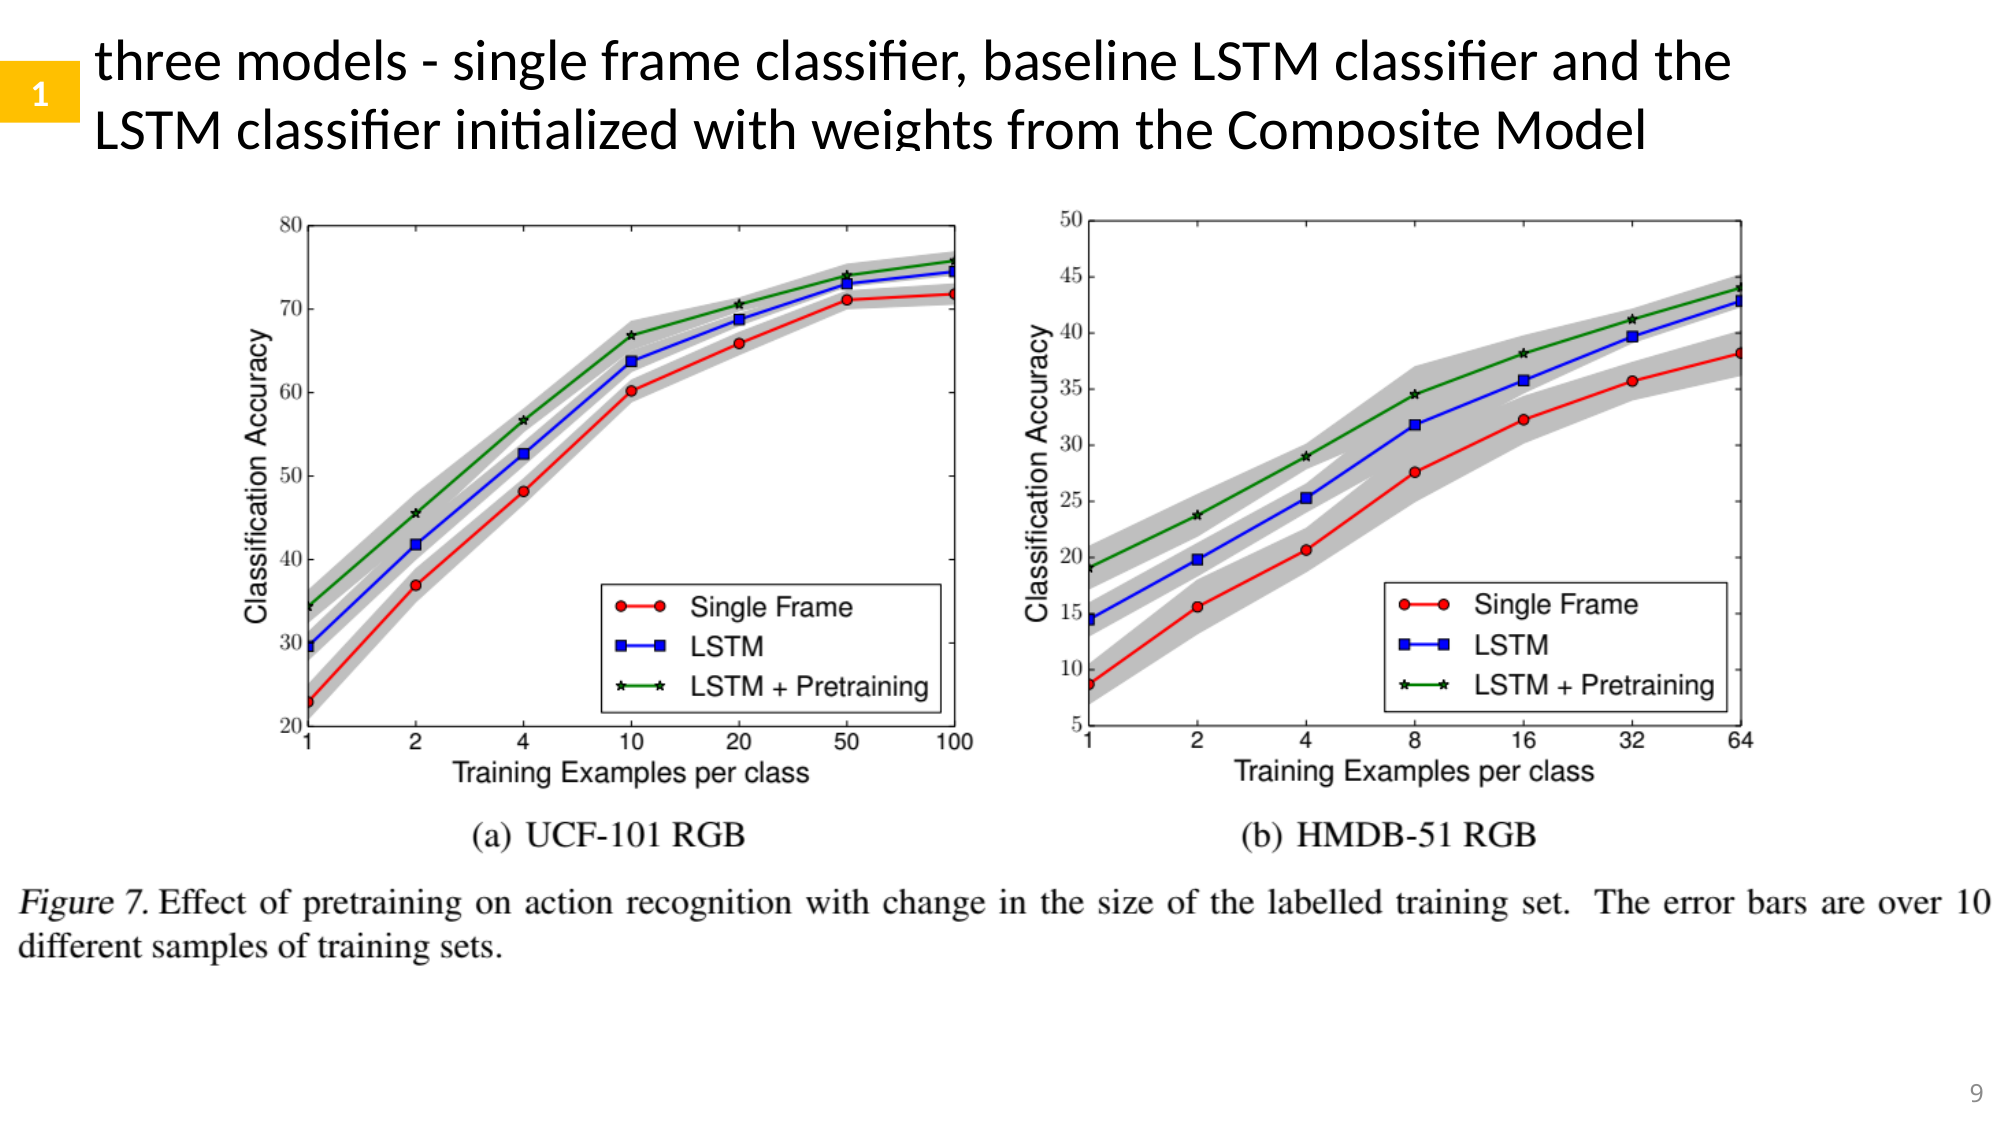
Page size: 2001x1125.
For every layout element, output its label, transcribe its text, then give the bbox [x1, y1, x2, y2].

picture [0, 151, 2000, 974]
slide_number 9 [1548, 1064, 1999, 1125]
text_box 1 [0, 60, 81, 124]
text_box three models - single frame classifier, baseline LSTM classifier and the LSTM classifier initialized with weights from the Composite Model [80, 14, 1853, 151]
